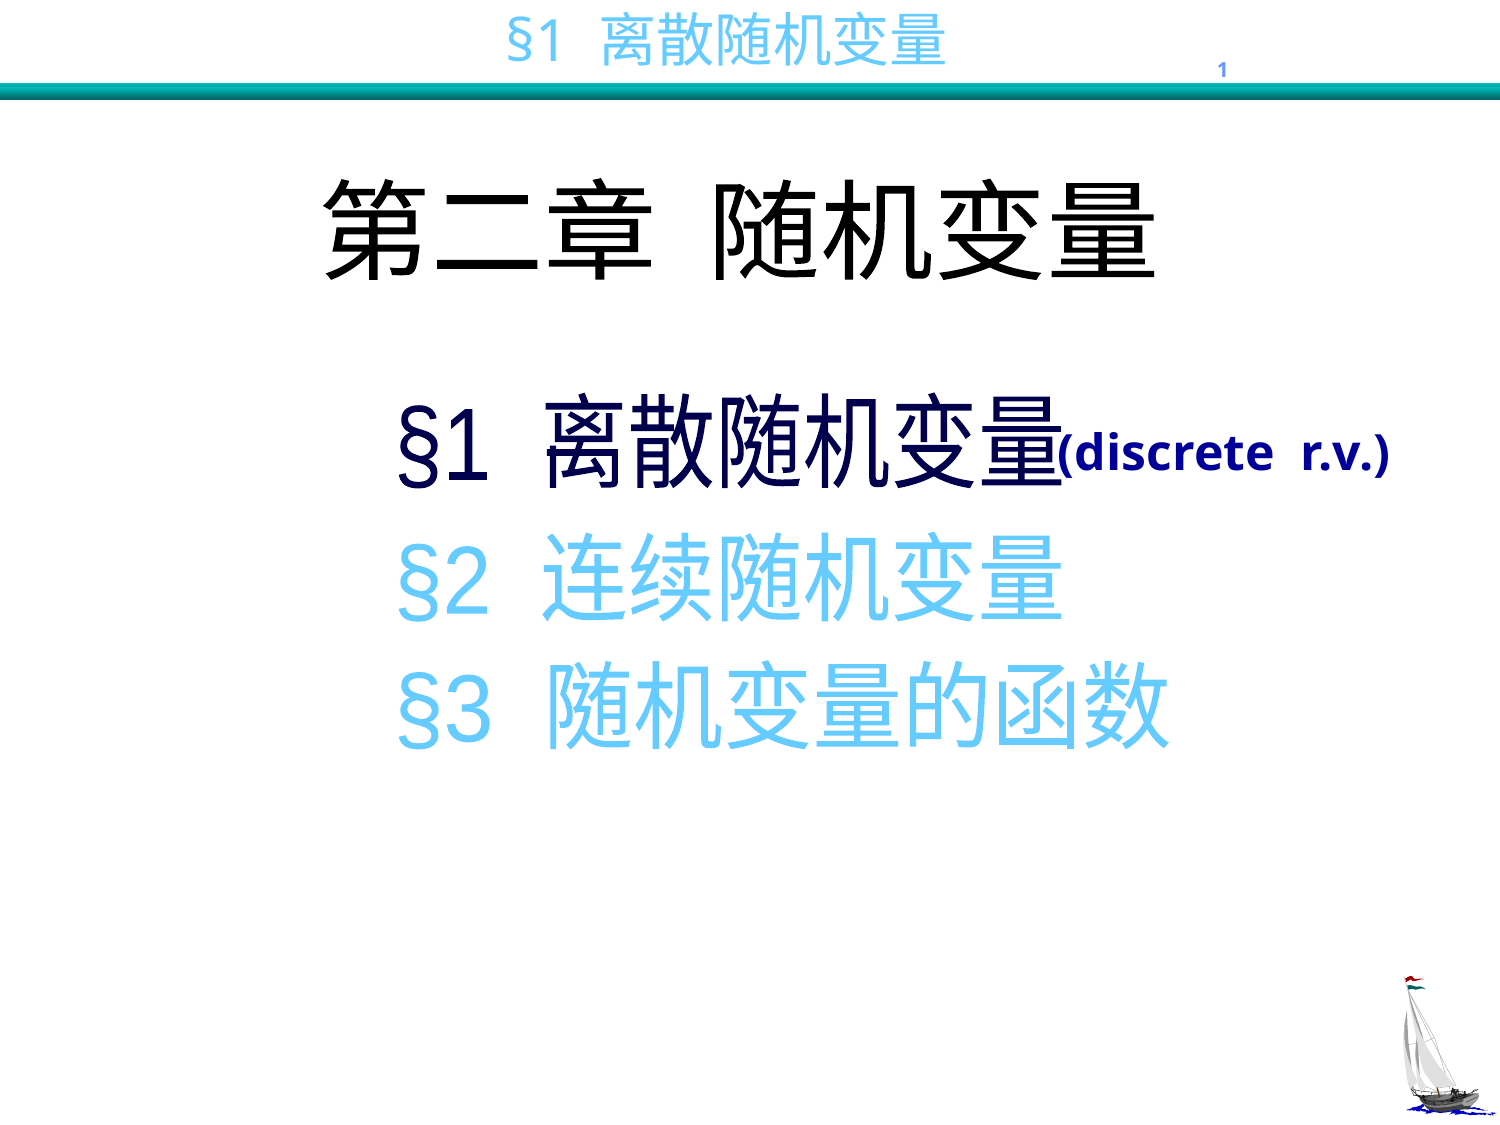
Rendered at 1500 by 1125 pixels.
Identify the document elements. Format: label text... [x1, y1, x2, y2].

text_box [1403, 975, 1498, 1116]
text_box (discrete r.v.) [1043, 400, 1406, 488]
text_box [0, 87, 1500, 100]
